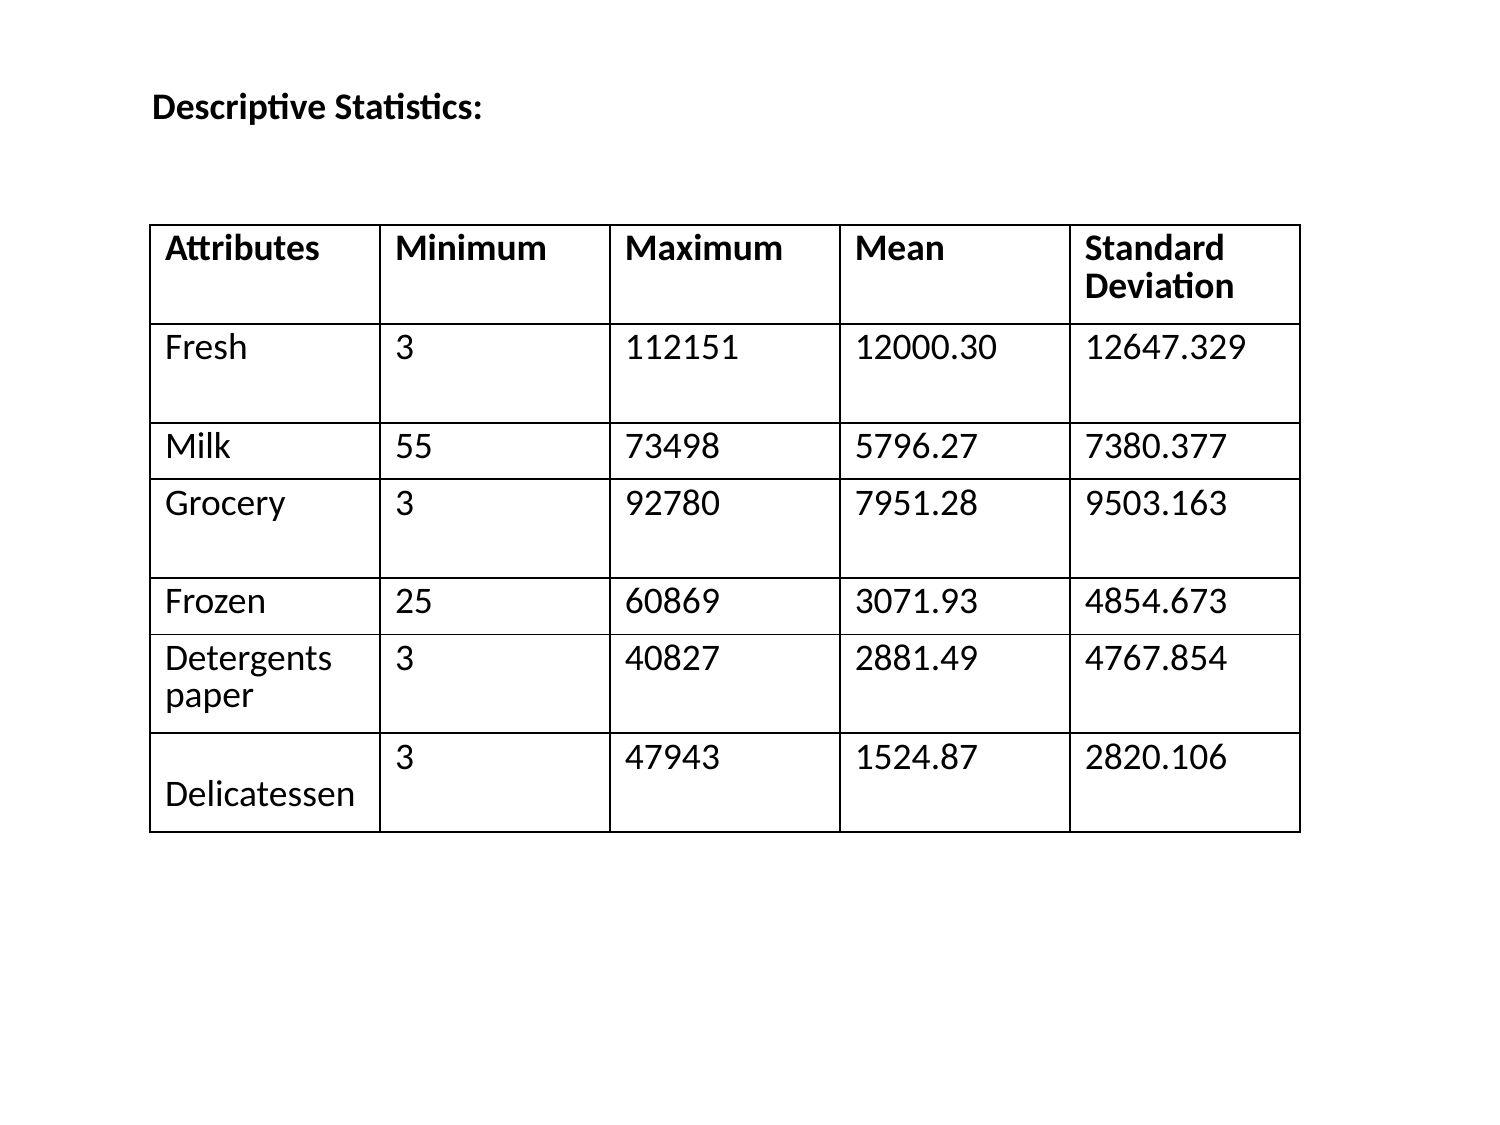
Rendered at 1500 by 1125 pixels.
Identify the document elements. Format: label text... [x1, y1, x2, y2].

table_cell 73498 [611, 424, 839, 478]
table_cell 3 [381, 734, 609, 831]
table_cell 112151 [611, 325, 839, 422]
table_cell 5796.27 [841, 424, 1069, 478]
table_cell 3 [381, 635, 609, 732]
table_cell 7380.377 [1071, 424, 1299, 478]
table_cell 9503.163 [1071, 480, 1299, 577]
table_cell 47943 [611, 734, 839, 831]
table_cell 92780 [611, 480, 839, 577]
table_cell 7951.28 [841, 480, 1069, 577]
table_cell 12647.329 [1071, 325, 1299, 422]
table_cell 60869 [611, 579, 839, 634]
table_header Mean [841, 226, 1069, 323]
table_cell 4854.673 [1071, 579, 1299, 634]
table_cell Fresh [151, 325, 379, 422]
table_cell 55 [381, 424, 609, 478]
table_cell Milk [151, 424, 379, 478]
table_cell 4767.854 [1071, 635, 1299, 732]
table_cell 25 [381, 579, 609, 634]
table_header Standard Deviation [1071, 226, 1299, 323]
table_cell 3071.93 [841, 579, 1069, 634]
table_cell 12000.30 [841, 325, 1069, 422]
table_cell 1524.87 [841, 734, 1069, 831]
table_header Attributes [151, 226, 379, 323]
table_cell Detergents paper [151, 635, 379, 732]
table_header Maximum [611, 226, 839, 323]
table_cell 2881.49 [841, 635, 1069, 732]
table_header Minimum [381, 226, 609, 323]
table_cell 3 [381, 325, 609, 422]
table_cell Grocery [151, 480, 379, 577]
text_box Descriptive Statistics: [137, 74, 888, 180]
table_cell 2820.106 [1071, 734, 1299, 831]
table_cell Frozen [151, 579, 379, 634]
table_cell 3 [381, 480, 609, 577]
table_cell Delicatessen [151, 734, 379, 831]
table_cell 40827 [611, 635, 839, 732]
